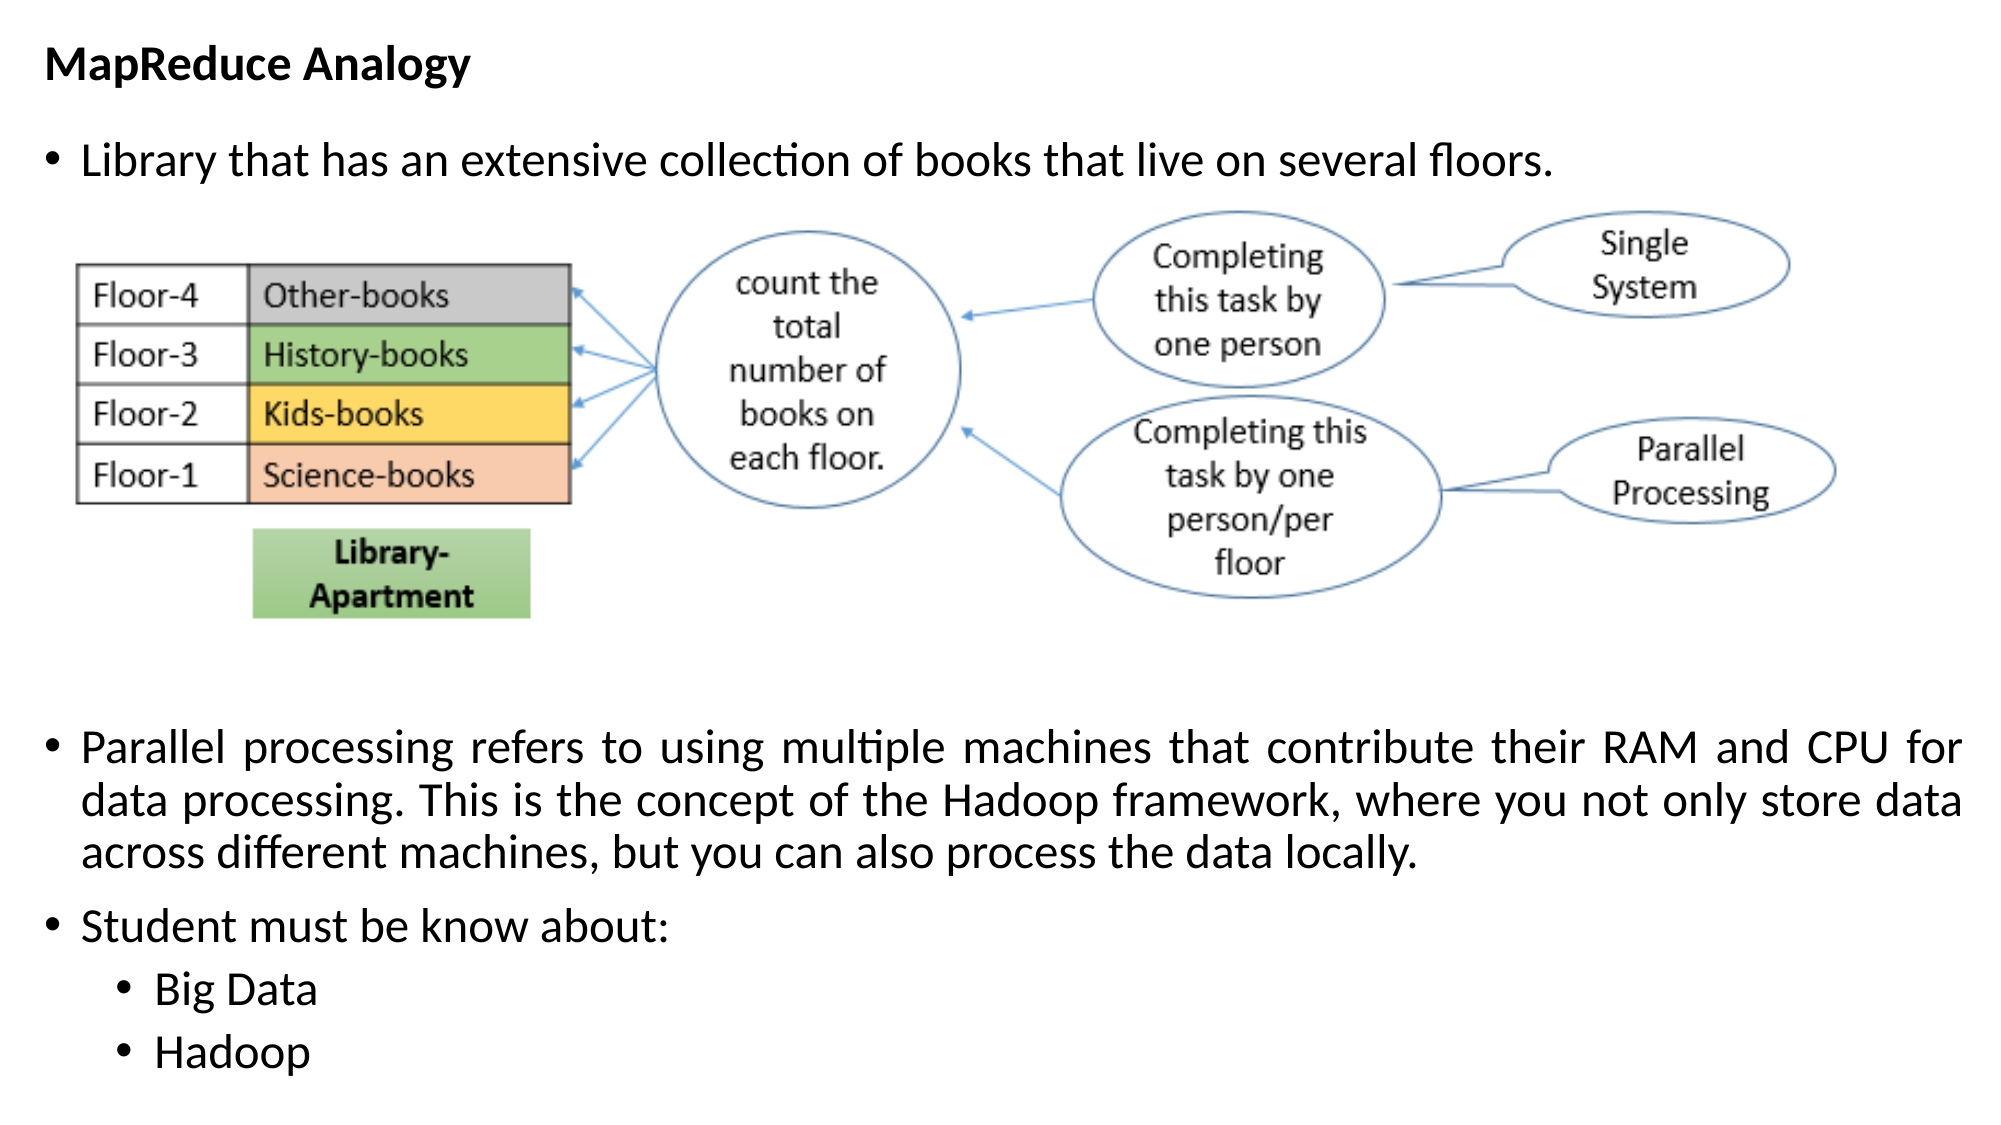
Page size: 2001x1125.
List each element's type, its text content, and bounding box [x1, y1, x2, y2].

title MapReduce Analogy [29, 22, 1982, 107]
picture [49, 207, 1850, 631]
list Library that has an extensive collection of books that live on several floors. Parallel processing refers to using multiple machines that contribute their RAM and CPU for data processing. This is the concept of the Hadoop framework, where you not only store data across different machines, but you can also process the data locally. Student must be know about: Big Data Hadoop [29, 127, 1982, 1090]
